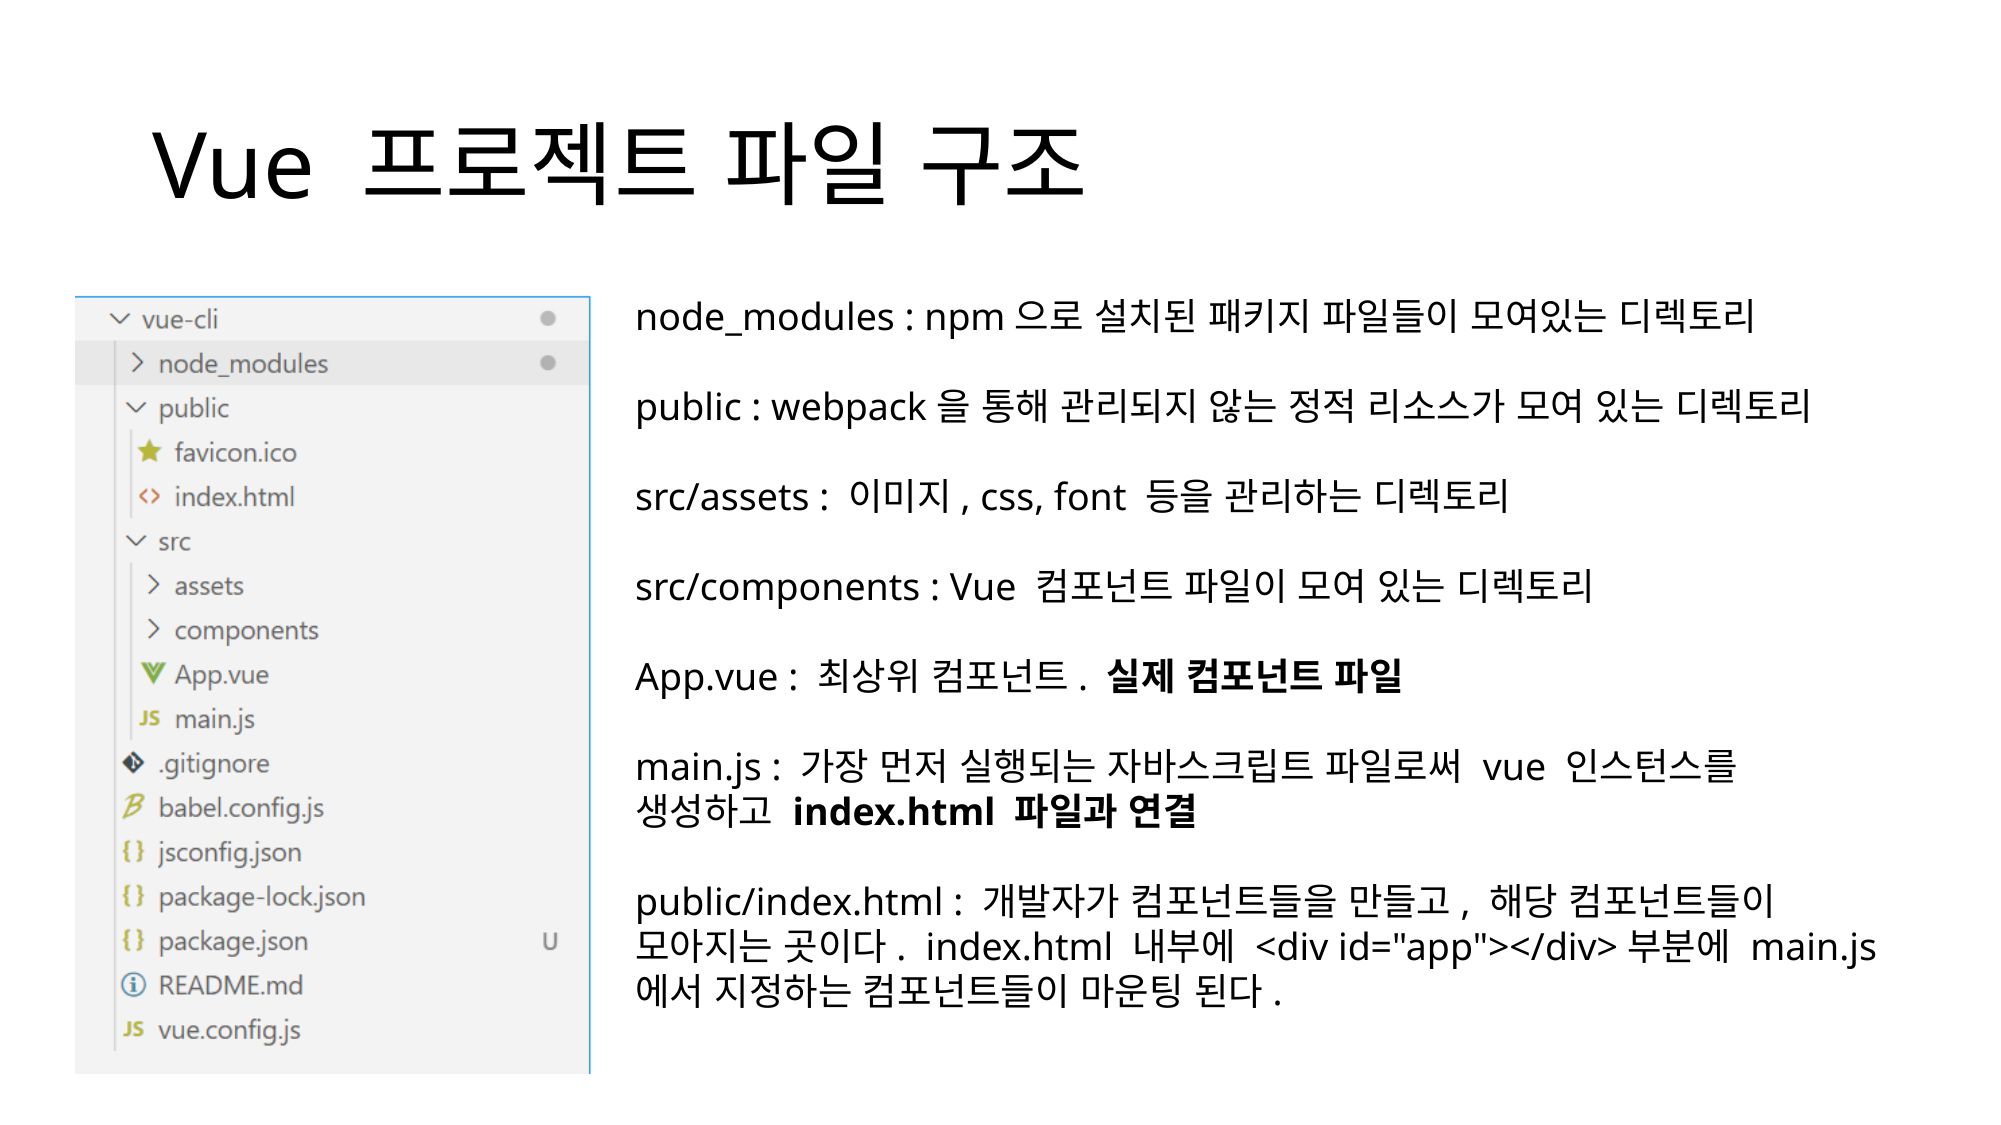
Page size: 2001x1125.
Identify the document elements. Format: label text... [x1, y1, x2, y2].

text_box node_modules : npm으로 설치된 패키지 파일들이 모여있는 디렉토리 public : webpack을 통해 관리되지 않는 정적 리소스가 모여 있는 디렉토리 src/assets : 이미지, css, font 등을 관리하는 디렉토리 src/components : Vue 컴포넌트 파일이 모여 있는 디렉토리 App.vue : 최상위 컴포넌트. 실제 컴포넌트 파일 main.js : 가장 먼저 실행되는 자바스크립트 파일로써 vue 인스턴스를 생성하고 index.html 파일과 연결 public/index.html : 개발자가 컴포넌트들을 만들고, 해당 컴포넌트들이 모아지는 곳이다. index.html 내부에 <div id="app"></div>부분에 main.js에서 지정하는 컴포넌트들이 마운팅 된다. [620, 285, 1898, 1021]
title Vue 프로젝트 파일 구조 [137, 59, 1863, 278]
picture [75, 295, 596, 1074]
